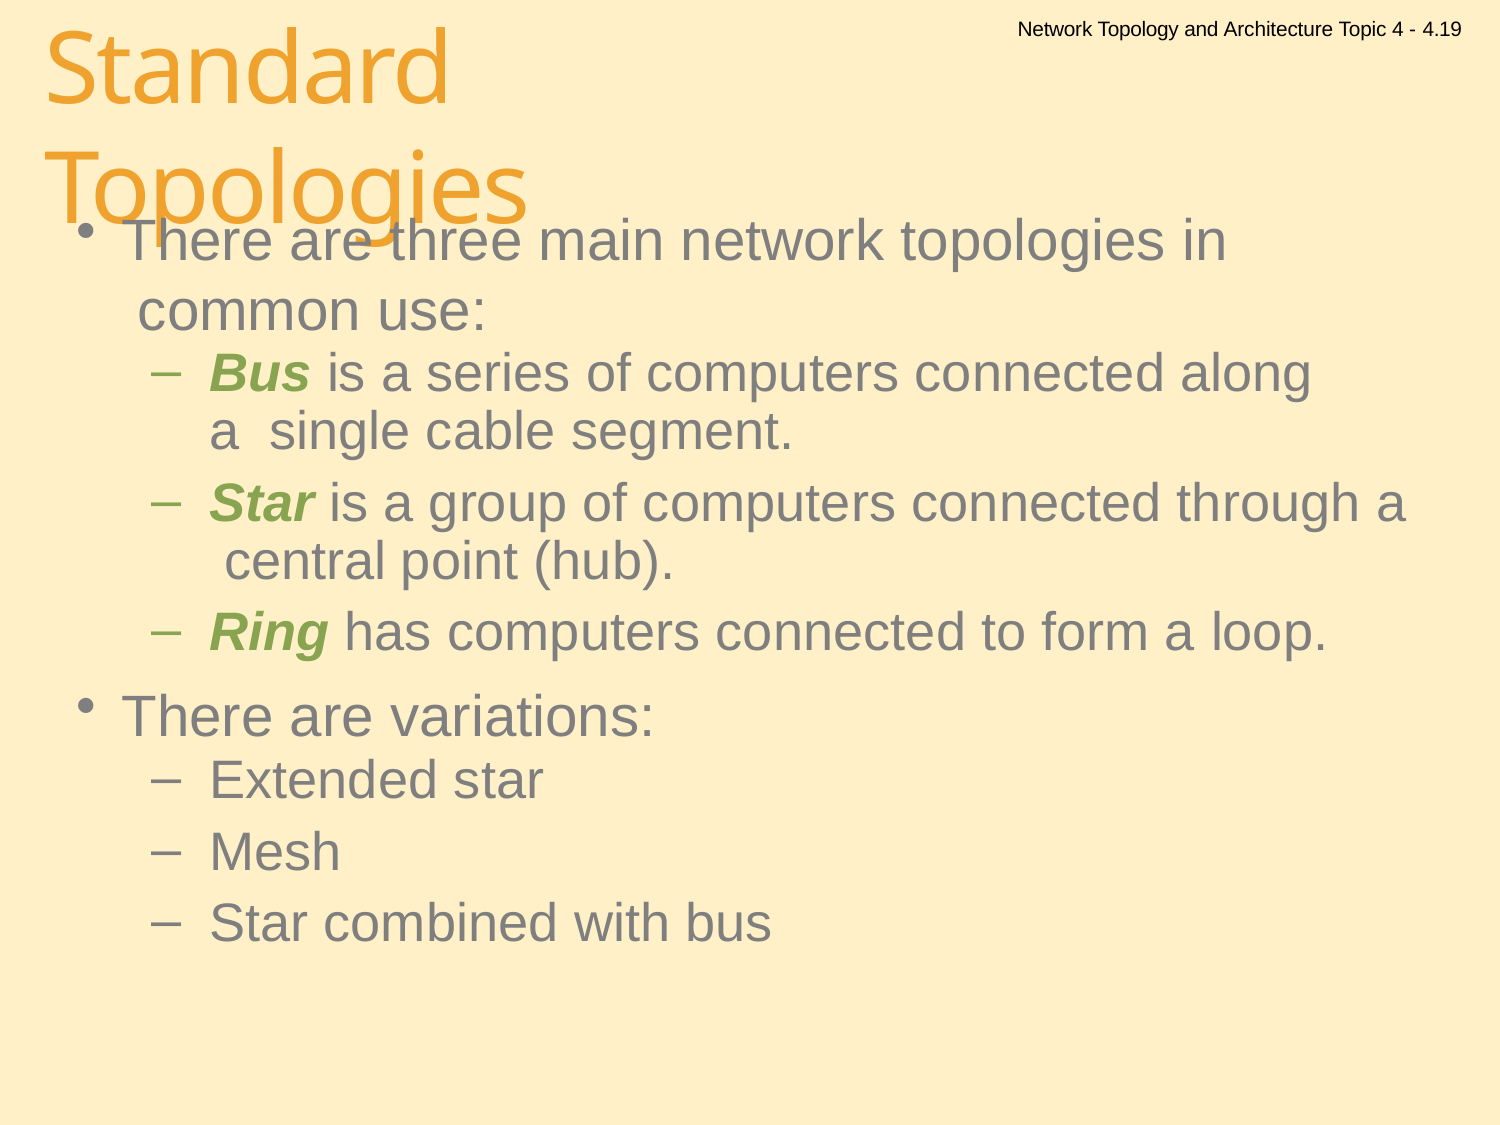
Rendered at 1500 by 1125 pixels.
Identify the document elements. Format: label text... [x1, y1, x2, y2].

text_box Network Topology and Architecture Topic 4 - 4.19 [1015, 13, 1488, 41]
title Standard Topologies [42, 1, 894, 244]
text_box There are three main network topologies in common use: Bus is a series of computers connected along a single cable segment. Star is a group of computers connected through a central point (hub). Ring has computers connected to form a loop. There are variations: Extended star Mesh Star combined with bus [74, 200, 1409, 953]
